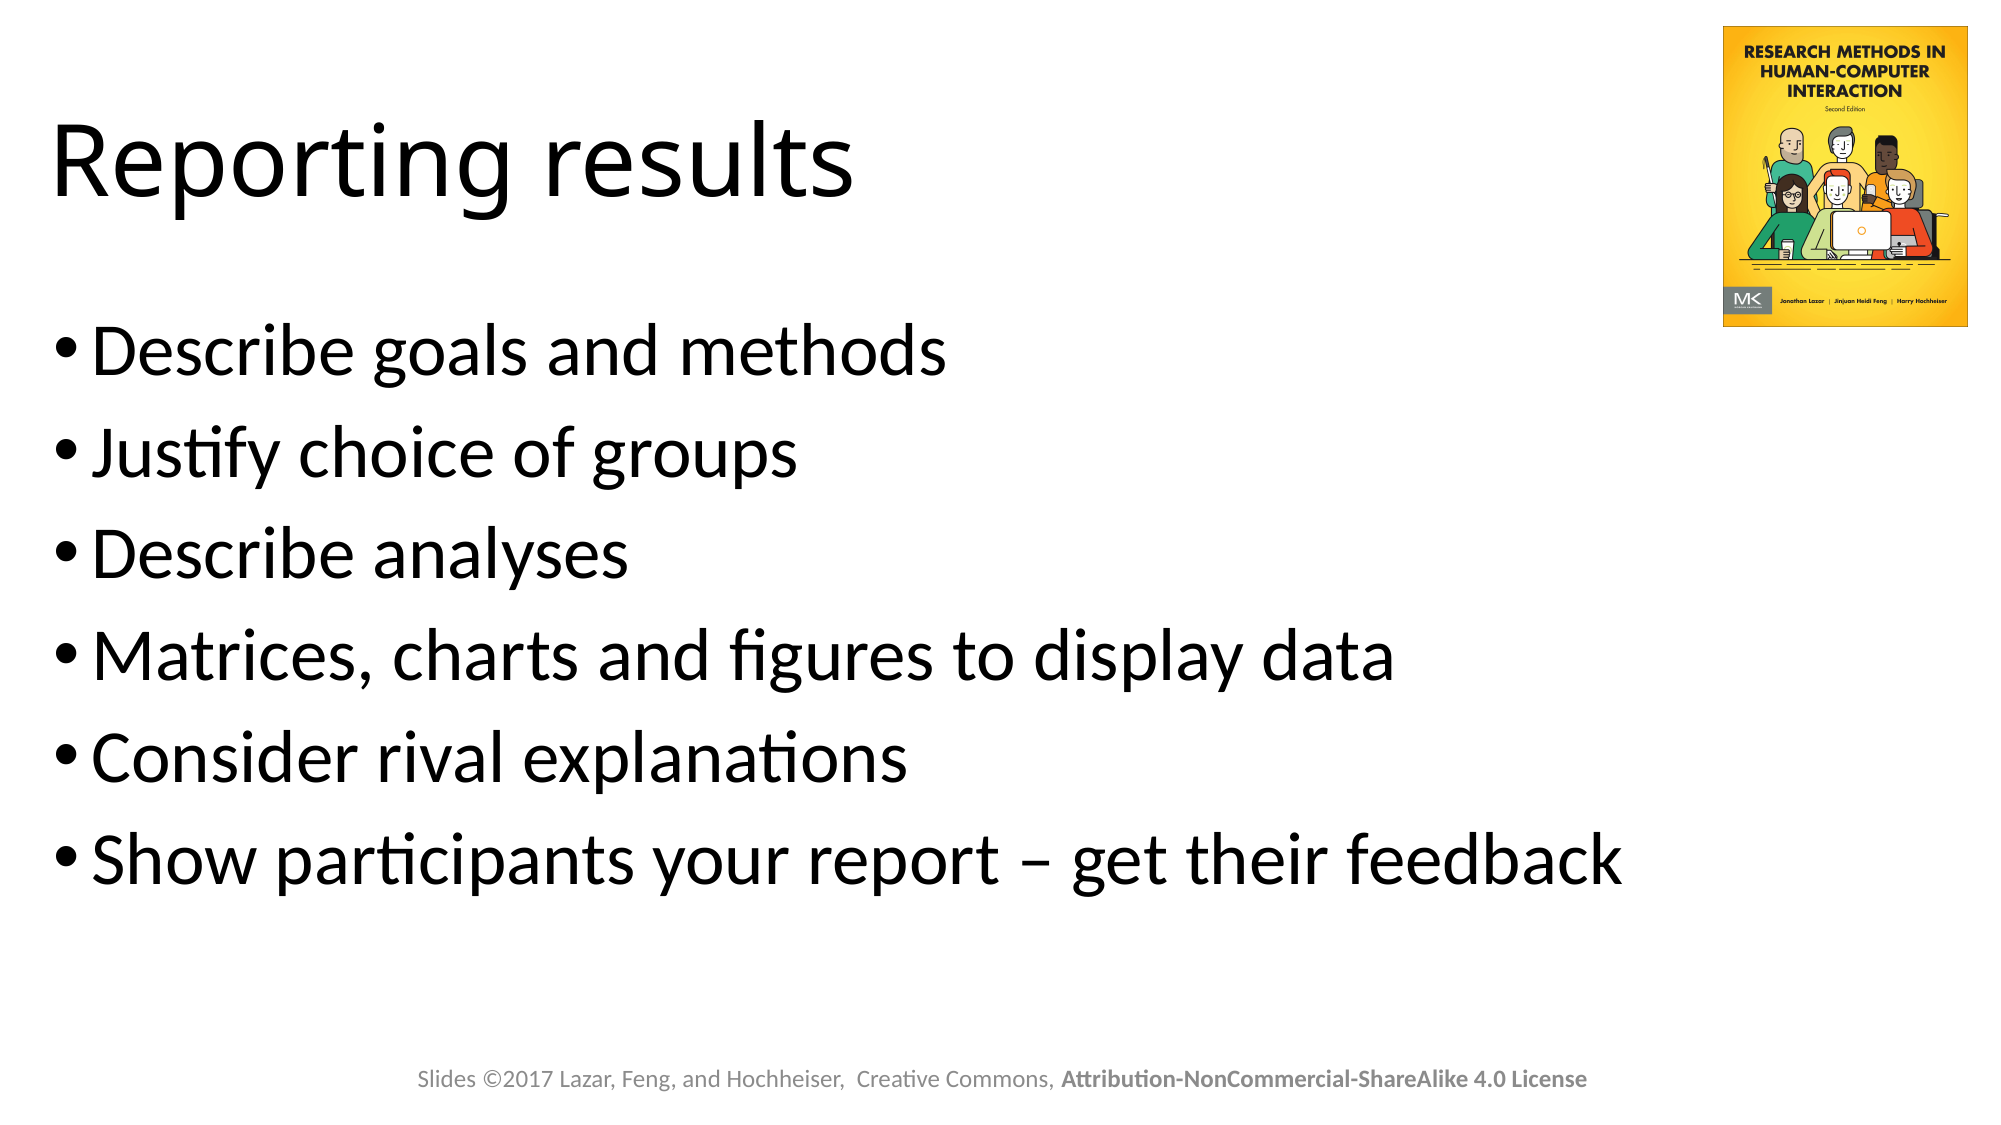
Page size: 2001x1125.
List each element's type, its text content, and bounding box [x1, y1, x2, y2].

list Describe goals and methods Justify choice of groups Describe analyses Matrices, charts and figures to display data Consider rival explanations Show participants your report – get their feedback [38, 303, 1764, 994]
title Reporting results [33, 55, 1759, 273]
picture [1723, 26, 1968, 327]
